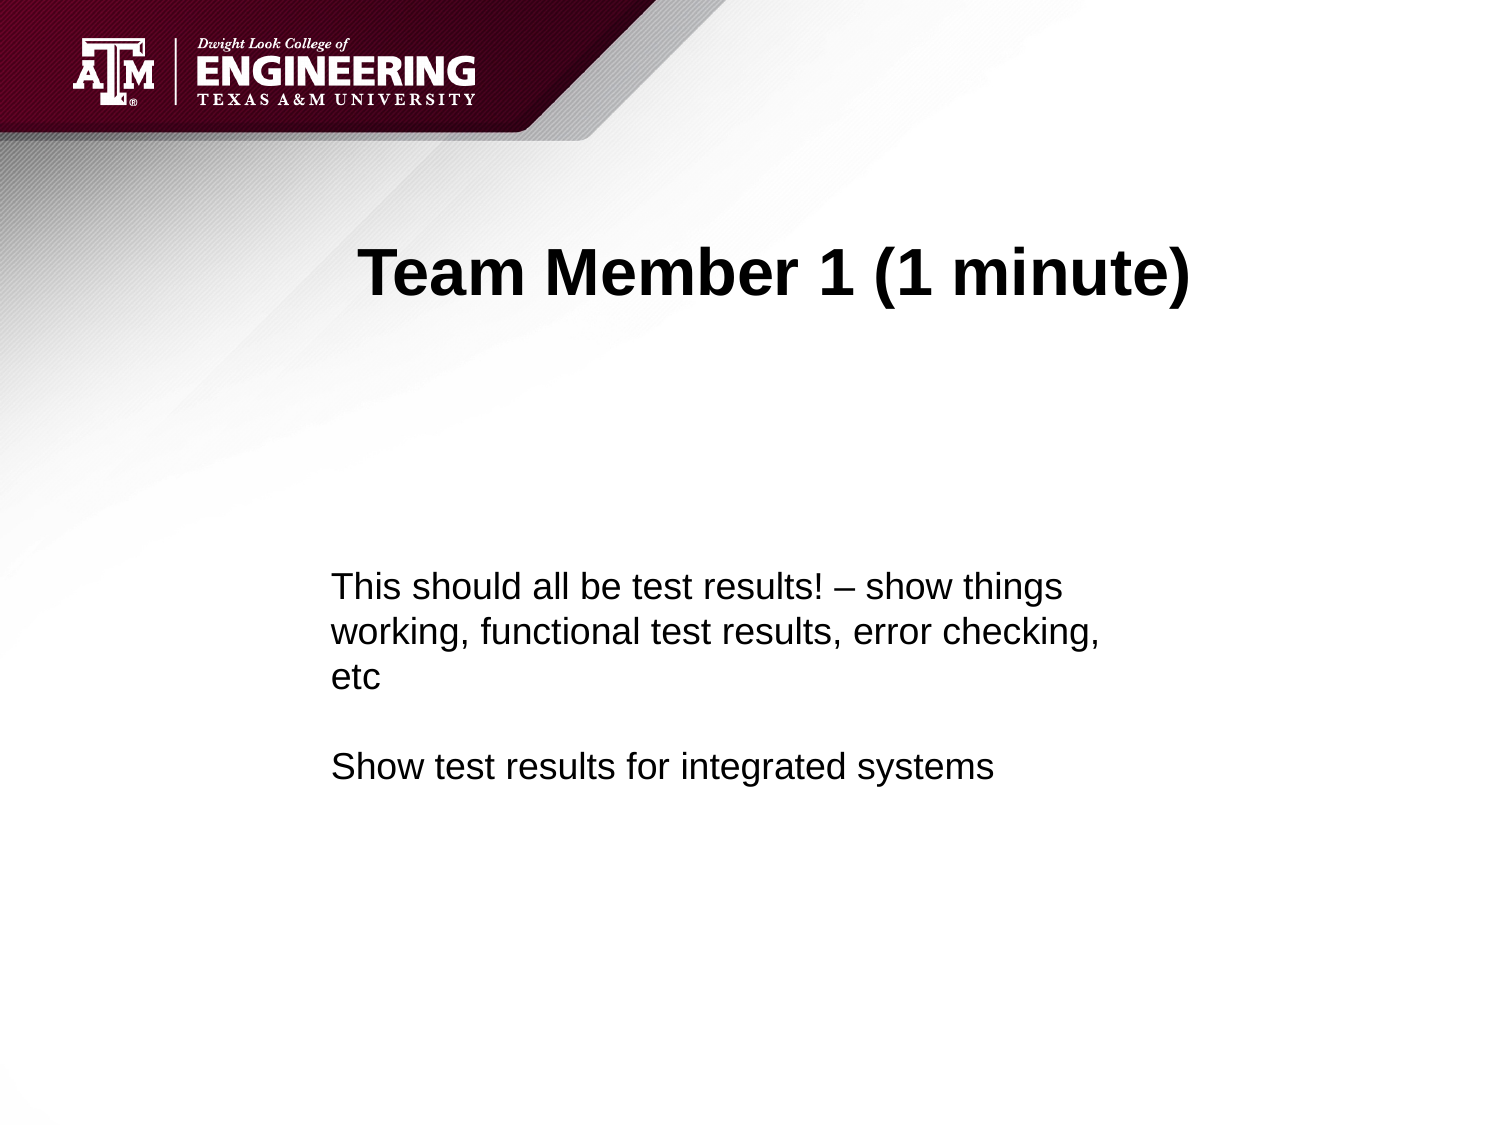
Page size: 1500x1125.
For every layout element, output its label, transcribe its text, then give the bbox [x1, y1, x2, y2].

title Team Member 1 (1 minute) [99, 197, 1450, 329]
text_box This should all be test results! – show things working, functional test results, error checking, etc Show test results for integrated systems [316, 554, 1132, 840]
picture [0, 0, 1500, 1125]
